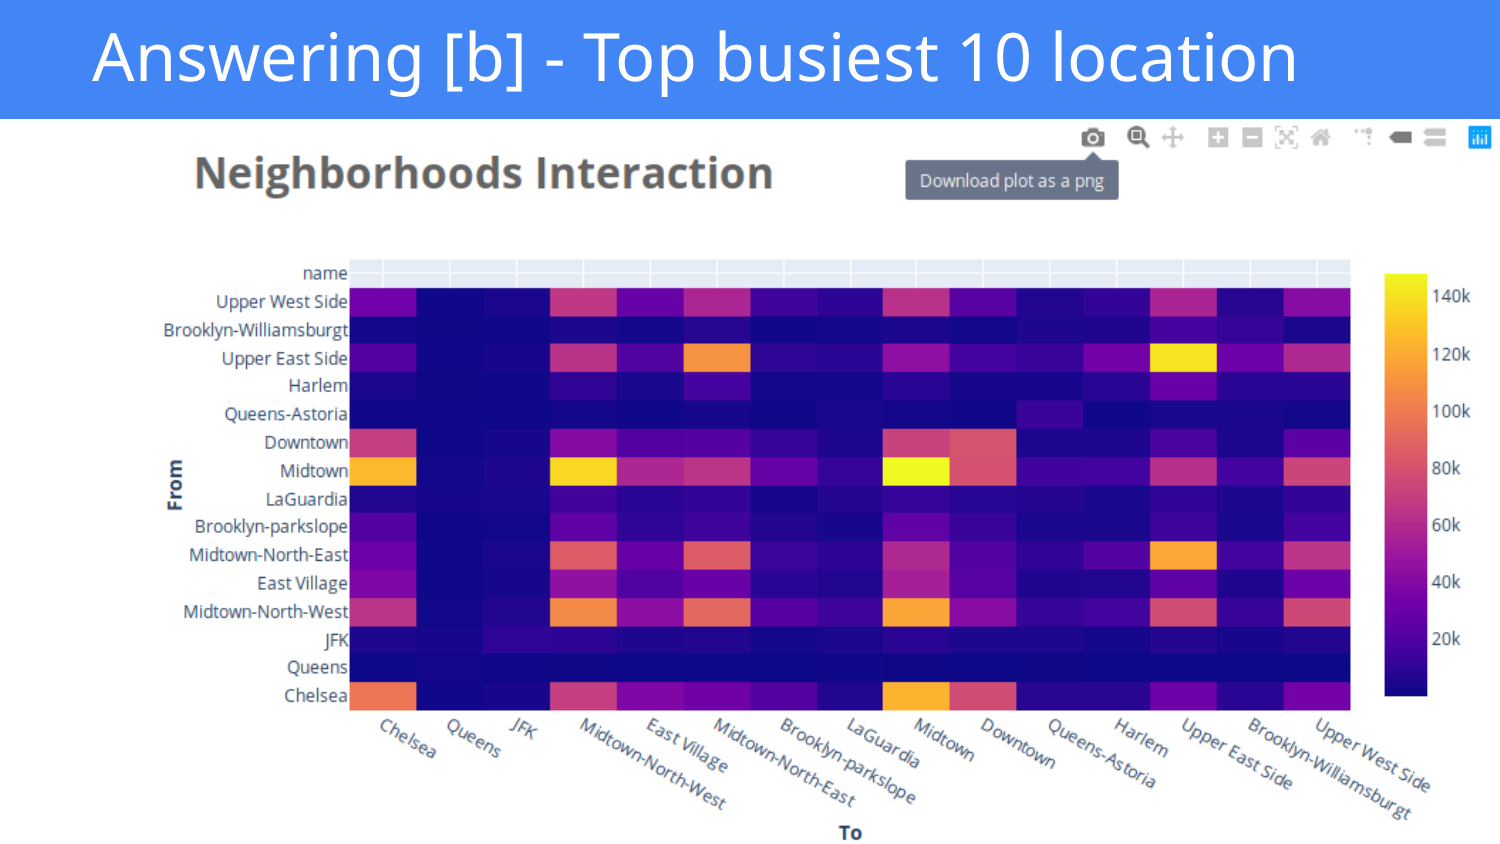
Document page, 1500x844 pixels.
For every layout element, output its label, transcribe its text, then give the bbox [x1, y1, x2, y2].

title Answering [b] - Top busiest 10 location [77, 0, 1427, 110]
picture [0, 119, 1500, 844]
